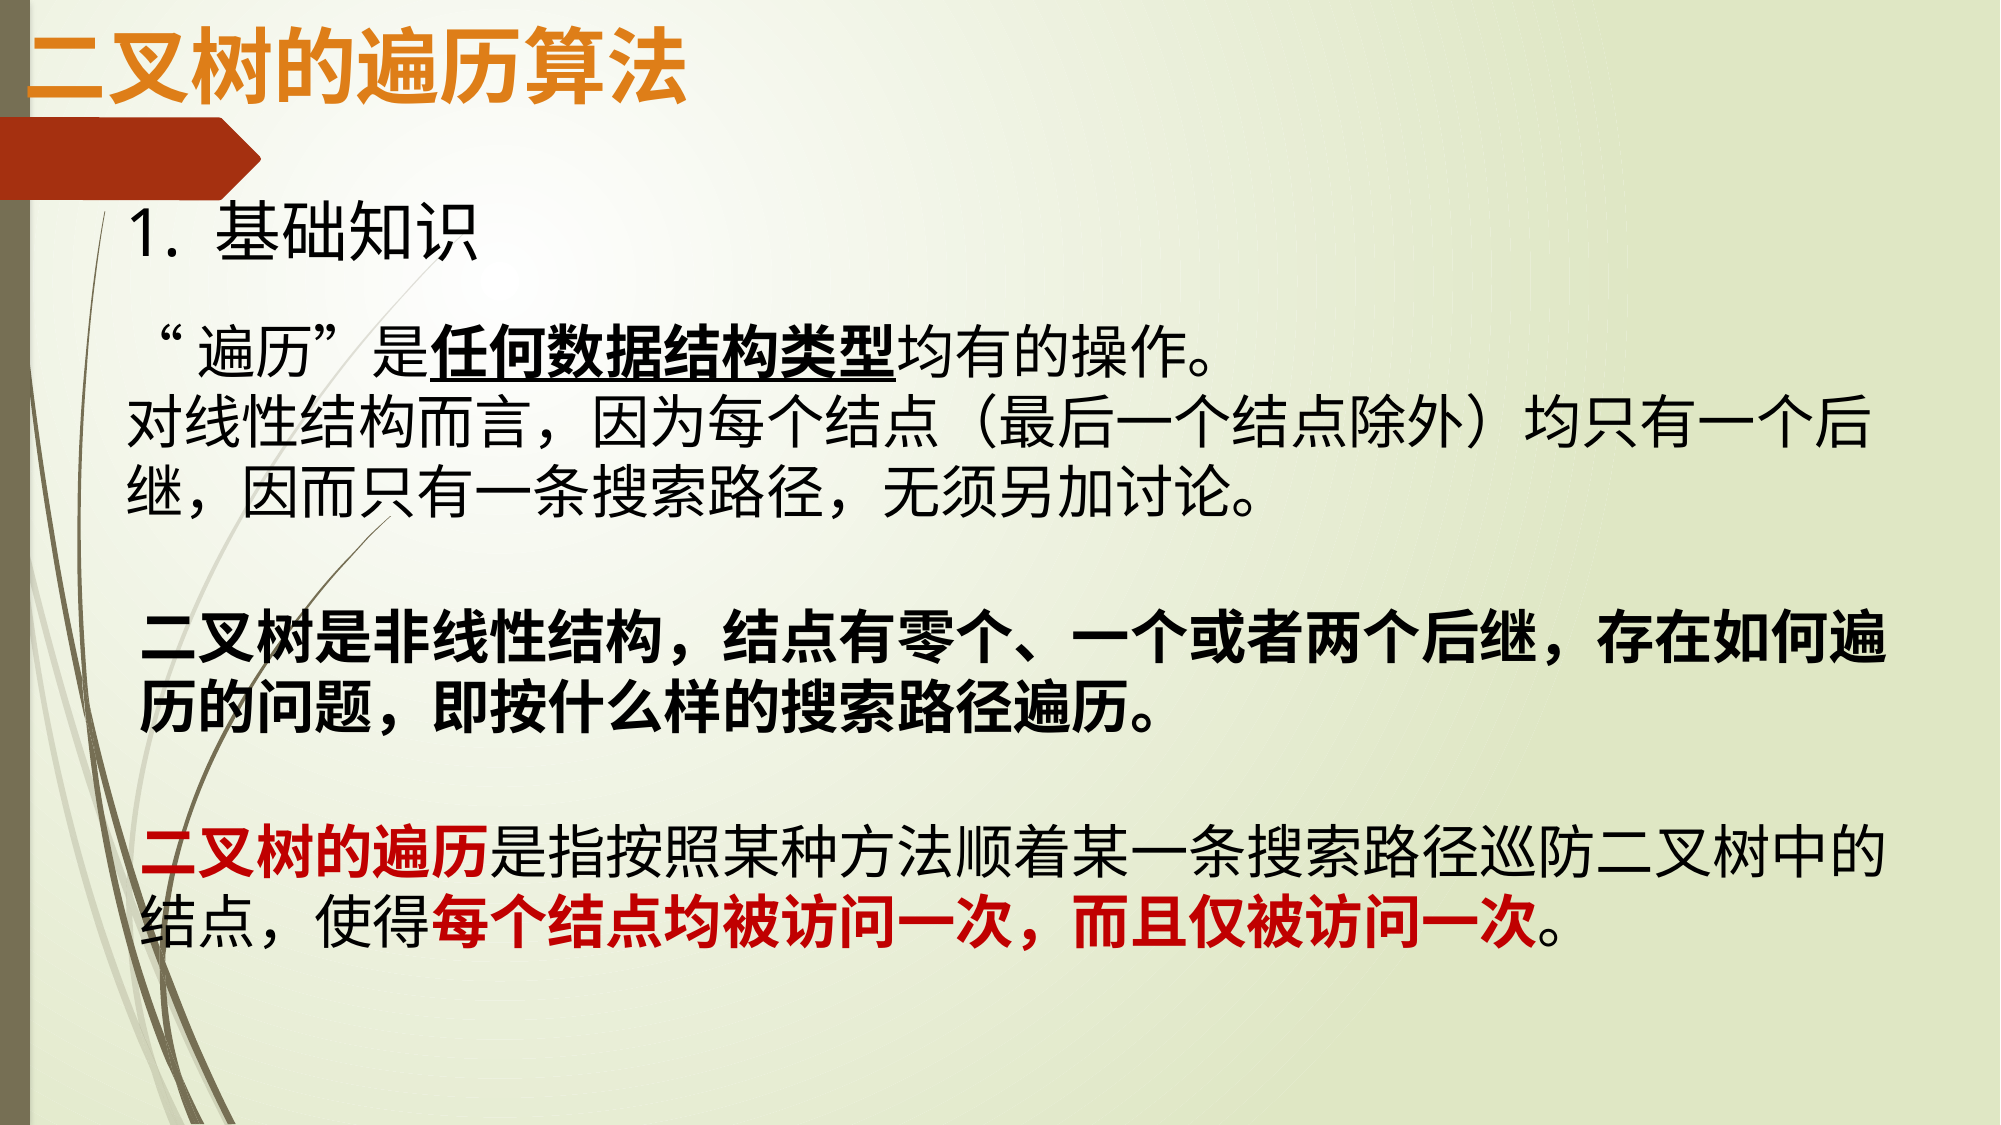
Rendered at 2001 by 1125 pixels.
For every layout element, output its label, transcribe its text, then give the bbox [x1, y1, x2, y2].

text_box 二叉树的遍历算法 [8, 6, 1445, 133]
text_box “遍历”是任何数据结构类型均有的操作。 对线性结构而言，因为每个结点（最后一个结点除外）均只有一个后继，因而只有一条搜索路径，无须另加讨论。 [110, 307, 1941, 533]
text_box 二叉树是非线性结构，结点有零个、一个或者两个后继，存在如何遍历的问题，即按什么样的搜索路径遍历。 [125, 592, 1941, 748]
text_box 二叉树的遍历是指按照某种方法顺着某一条搜索路径巡防二叉树中的结点，使得每个结点均被访问一次，而且仅被访问一次。 [124, 807, 1904, 963]
text_box 1. 基础知识 [110, 132, 1111, 278]
